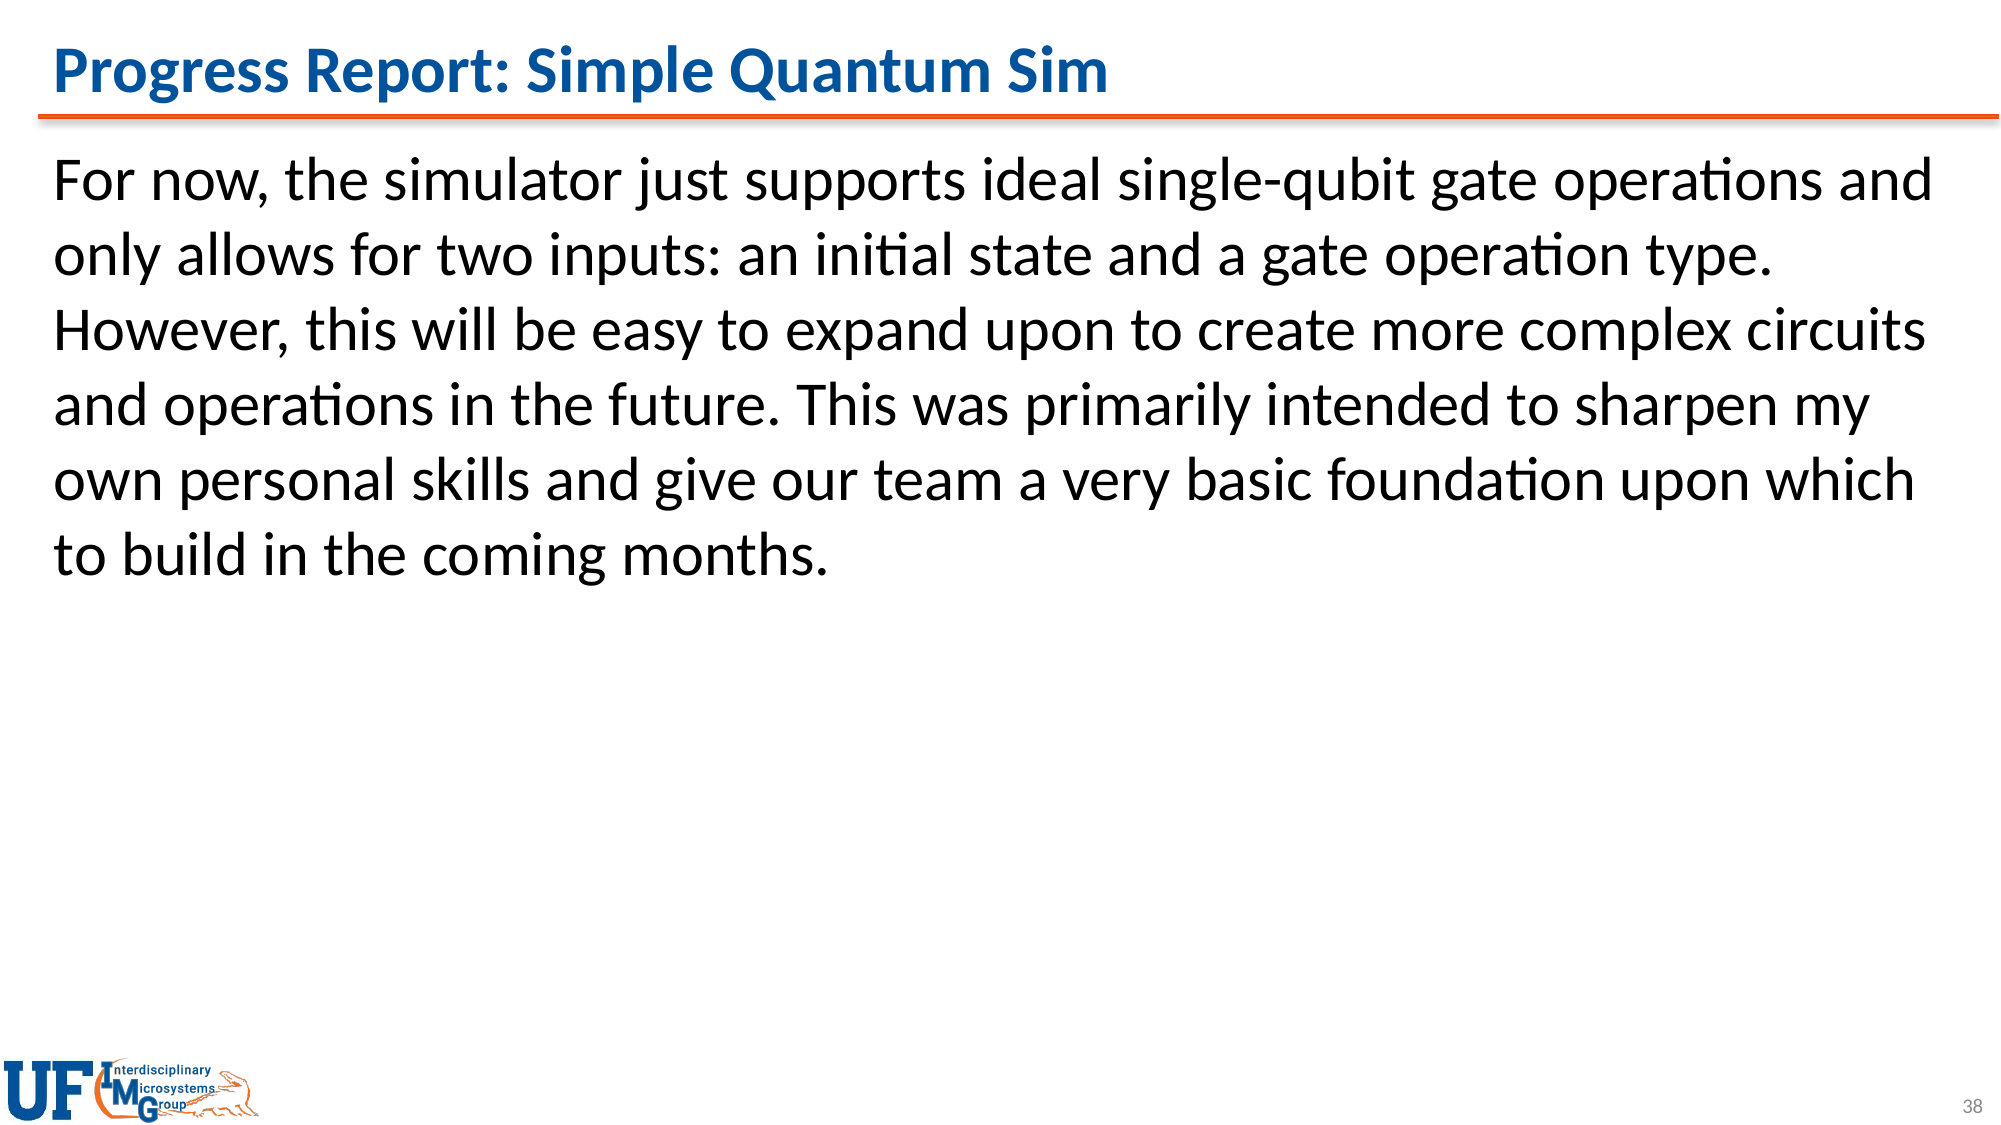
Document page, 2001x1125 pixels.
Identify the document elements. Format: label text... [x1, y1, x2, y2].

title Progress Report: Simple Quantum Sim [38, 13, 1960, 119]
picture [1, 1056, 264, 1125]
list For now, the simulator just supports ideal single-qubit gate operations and only allows for two inputs: an initial state and a gate operation type. However, this will be easy to expand upon to create more complex circuits and operations in the future. This was primarily intended to sharpen my own personal skills and give our team a very basic foundation upon which to build in the coming months. [38, 130, 1960, 1106]
slide_number 38 [1798, 1086, 1999, 1124]
